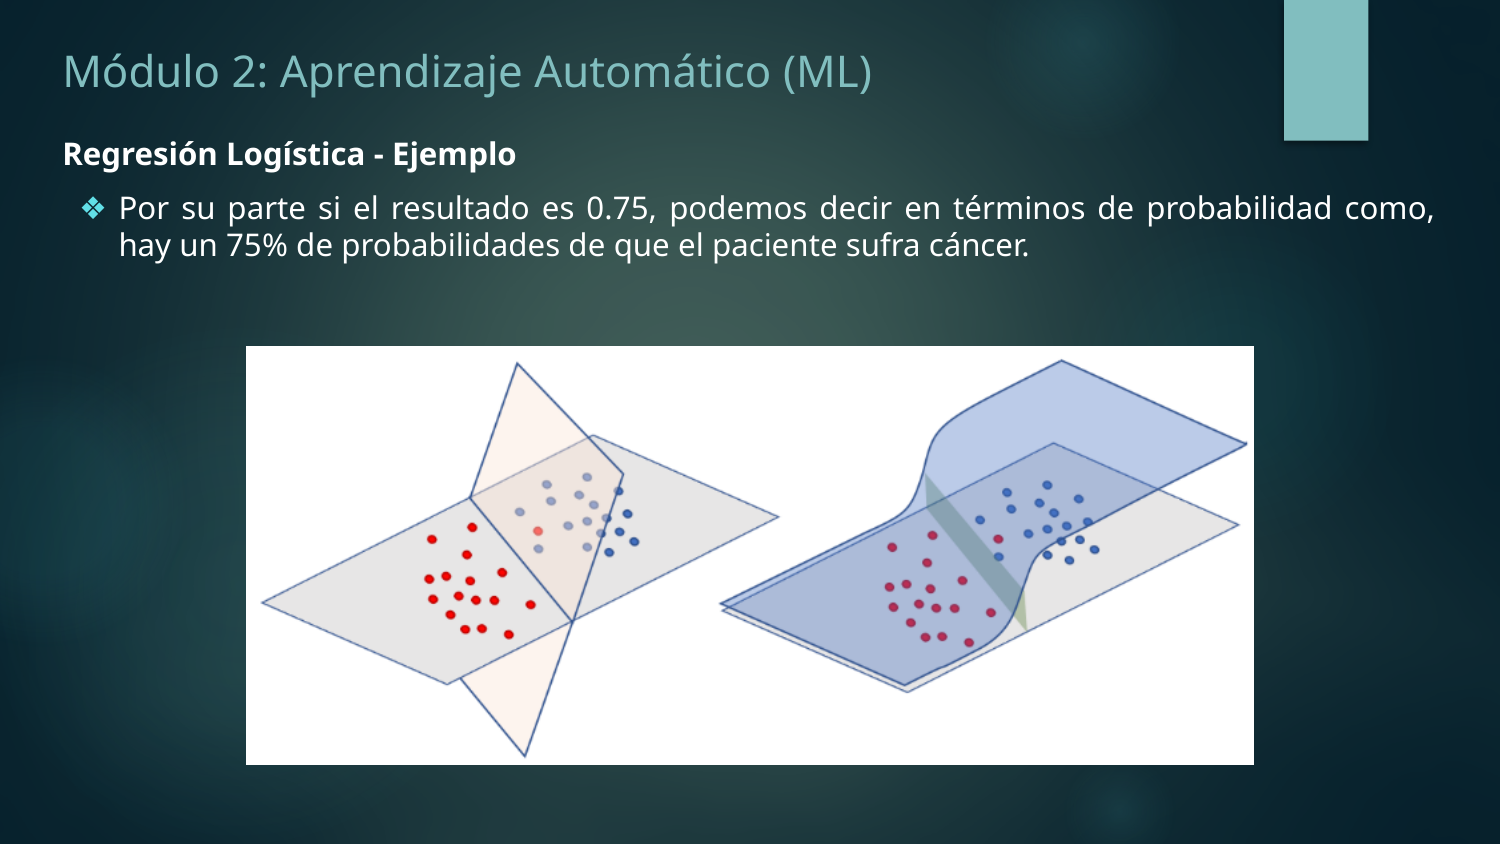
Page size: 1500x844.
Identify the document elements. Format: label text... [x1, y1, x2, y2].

title Módulo 2: Aprendizaje Automático (ML) [51, 11, 1449, 129]
list Regresión Logística - Ejemplo Por su parte si el resultado es 0.75, podemos decir en términos de probabilidad como, hay un 75% de probabilidades de que el paciente sufra cáncer. [51, 129, 1449, 422]
picture [0, 0, 1500, 844]
